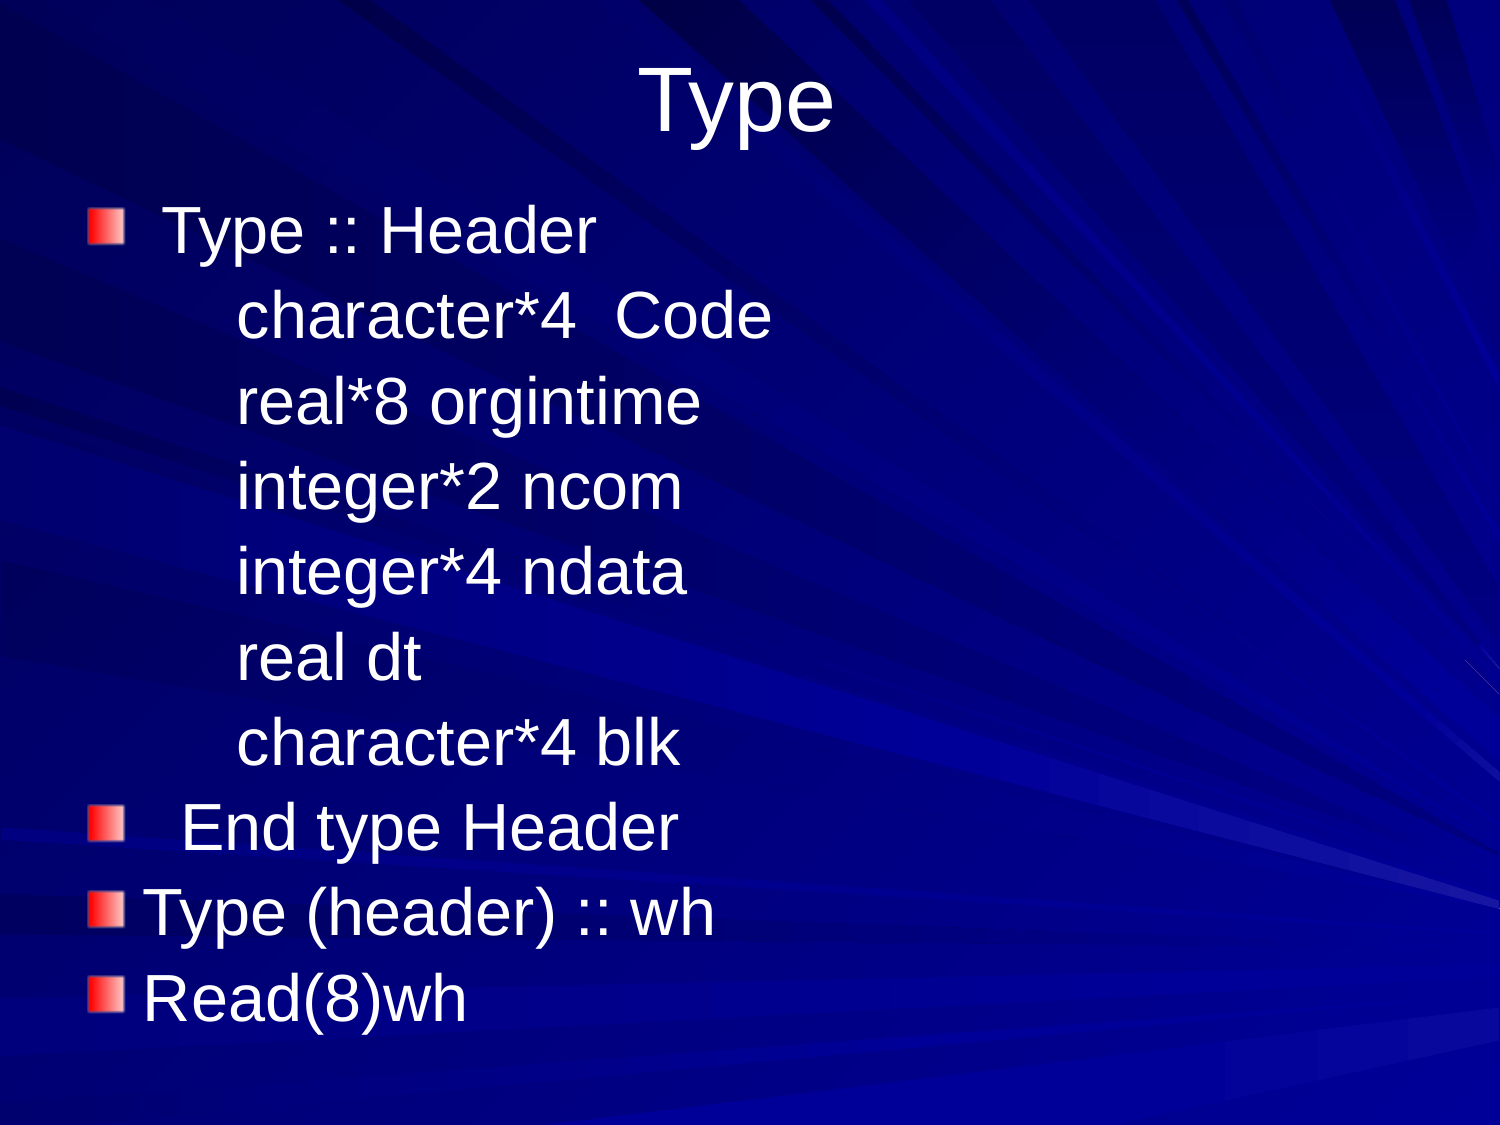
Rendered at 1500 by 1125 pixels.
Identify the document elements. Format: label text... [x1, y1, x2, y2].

picture [86, 974, 129, 1017]
picture [86, 889, 129, 932]
title Type [75, 1, 1425, 189]
picture [86, 803, 129, 846]
list Type :: Header character*4 Code real*8 orgintime integer*2 ncom integer*4 ndata real dt character*4 blk End type Header Type (header) :: wh Read(8)wh [71, 188, 1422, 1083]
picture [86, 206, 129, 249]
